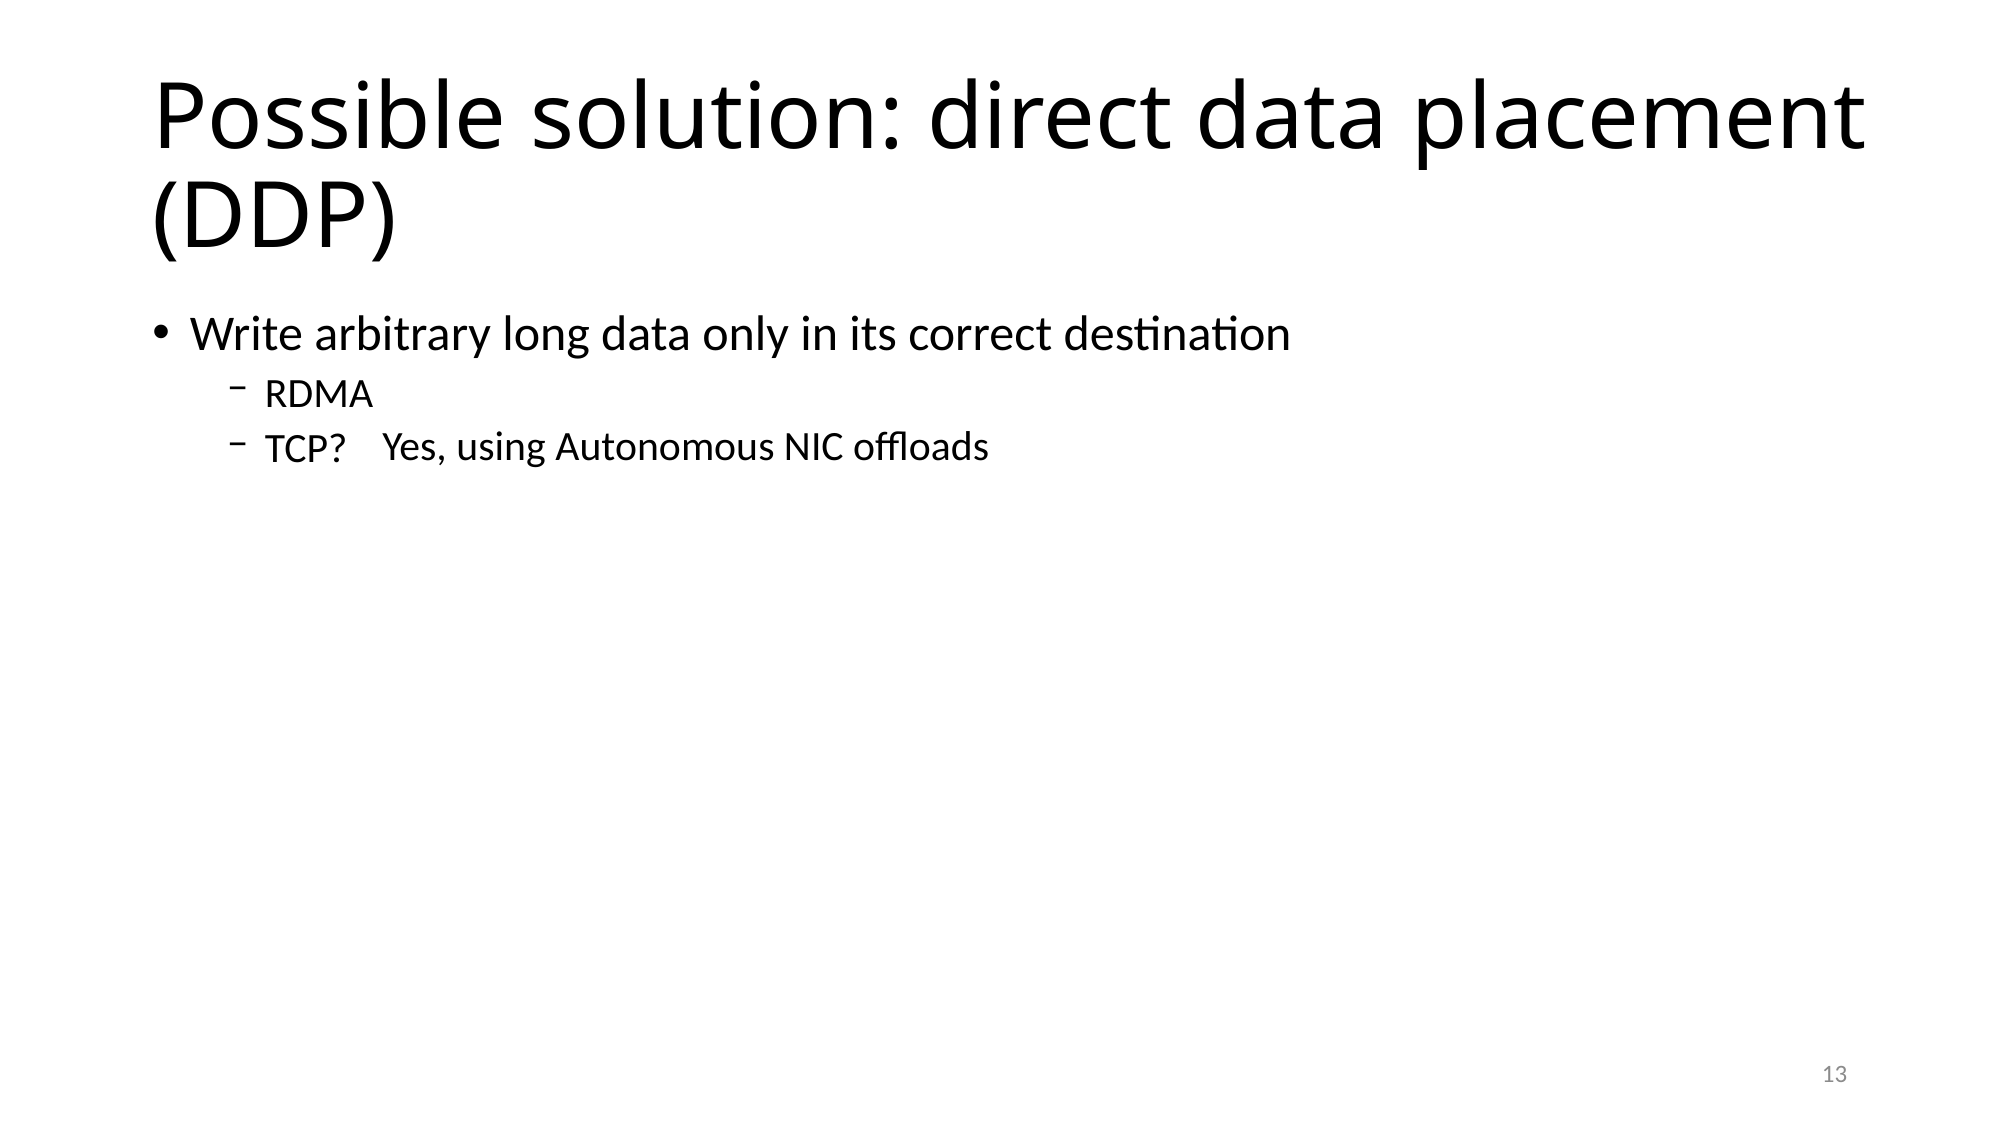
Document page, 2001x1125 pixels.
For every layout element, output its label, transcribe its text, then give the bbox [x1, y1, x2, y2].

list Write arbitrary long data only in its correct destination RDMA TCP? [137, 299, 1863, 1014]
title Possible solution: direct data placement (DDP) [137, 59, 1884, 278]
text_box Yes, using Autonomous NIC offloads [367, 411, 1069, 477]
slide_number 13 [1412, 1042, 1863, 1103]
